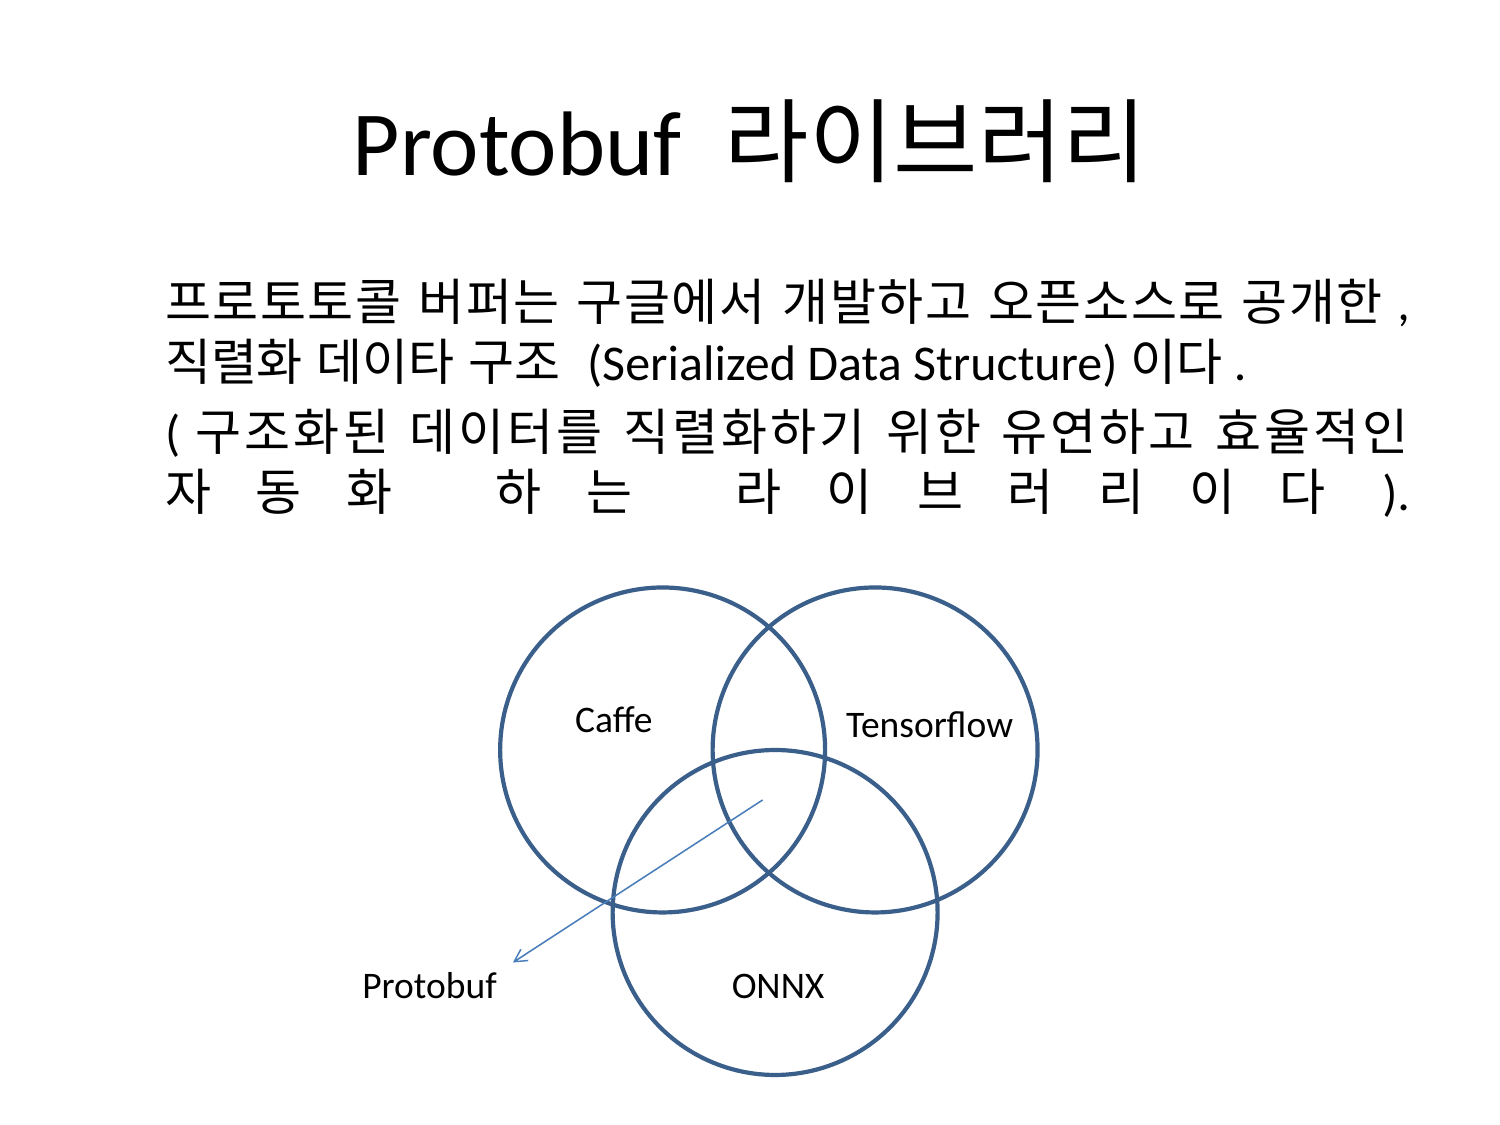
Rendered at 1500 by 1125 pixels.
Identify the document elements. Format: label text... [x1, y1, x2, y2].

text_box [621, 747, 940, 1078]
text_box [512, 799, 763, 963]
title Protobuf 라이브러리 [75, 45, 1425, 233]
text_box [498, 585, 769, 804]
text_box Tensorflow [831, 692, 1029, 752]
list 프로토토콜 버퍼는 구글에서 개발하고 오픈소스로 공개한, 직렬화 데이타 구조 (Serialized Data Structure)이다. (구조화된 데이터를 직렬화하기 위한 유연하고 효율적인 자동화 하는 라이브러리이다). [75, 262, 1425, 1005]
text_box [710, 585, 1040, 902]
text_box ONNX [717, 953, 840, 1014]
text_box Protobuf [347, 953, 512, 1014]
text_box Caffe [560, 687, 668, 748]
